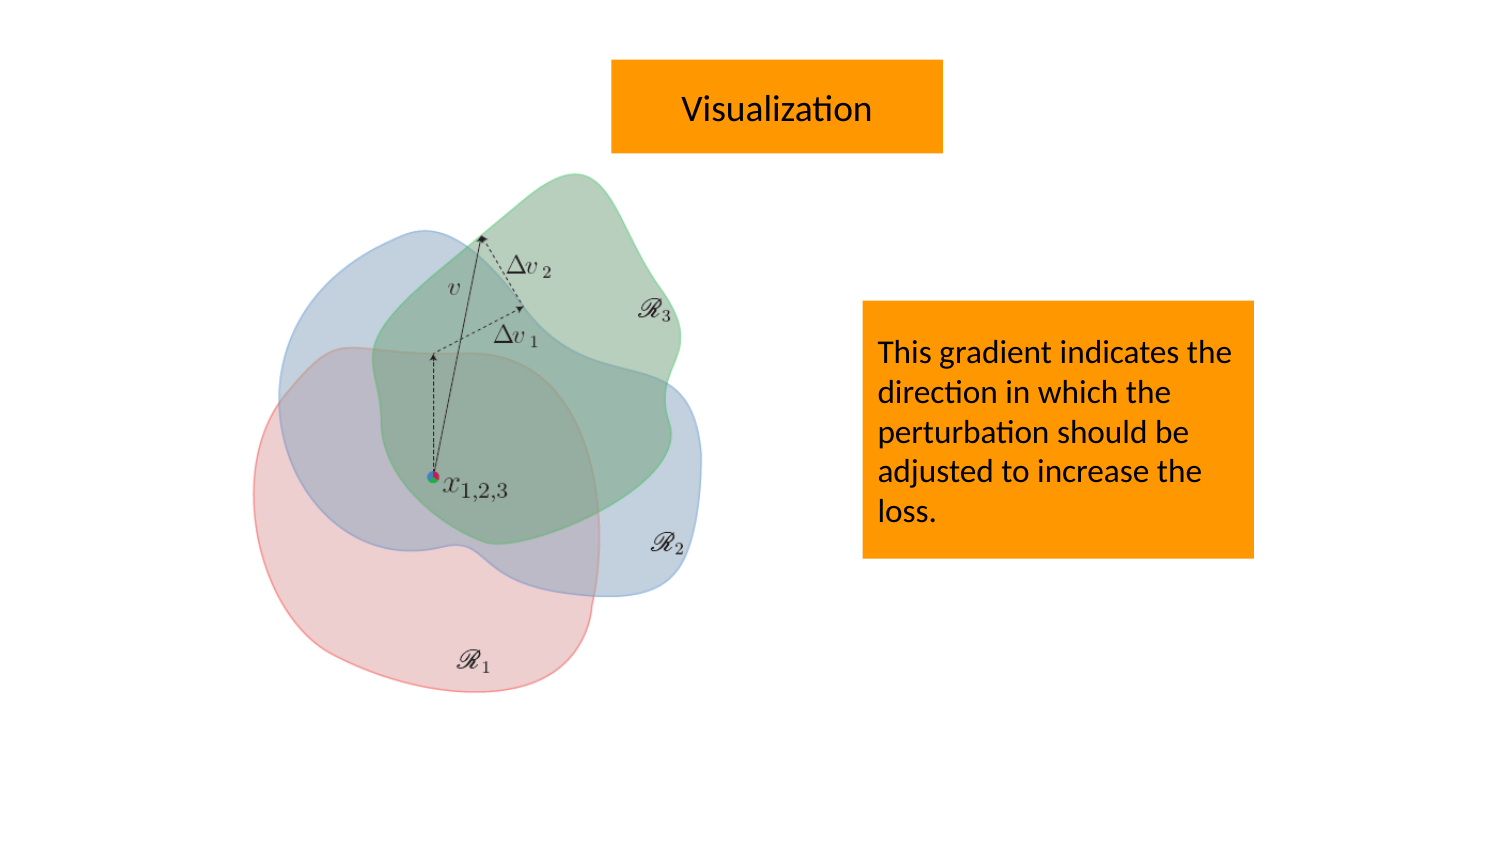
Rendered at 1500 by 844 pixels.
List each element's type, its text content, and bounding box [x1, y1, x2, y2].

picture [194, 153, 778, 706]
text_box Visualization [610, 59, 944, 155]
text_box This gradient indicates the direction in which the perturbation should be adjusted to increase the loss. [862, 300, 1255, 560]
